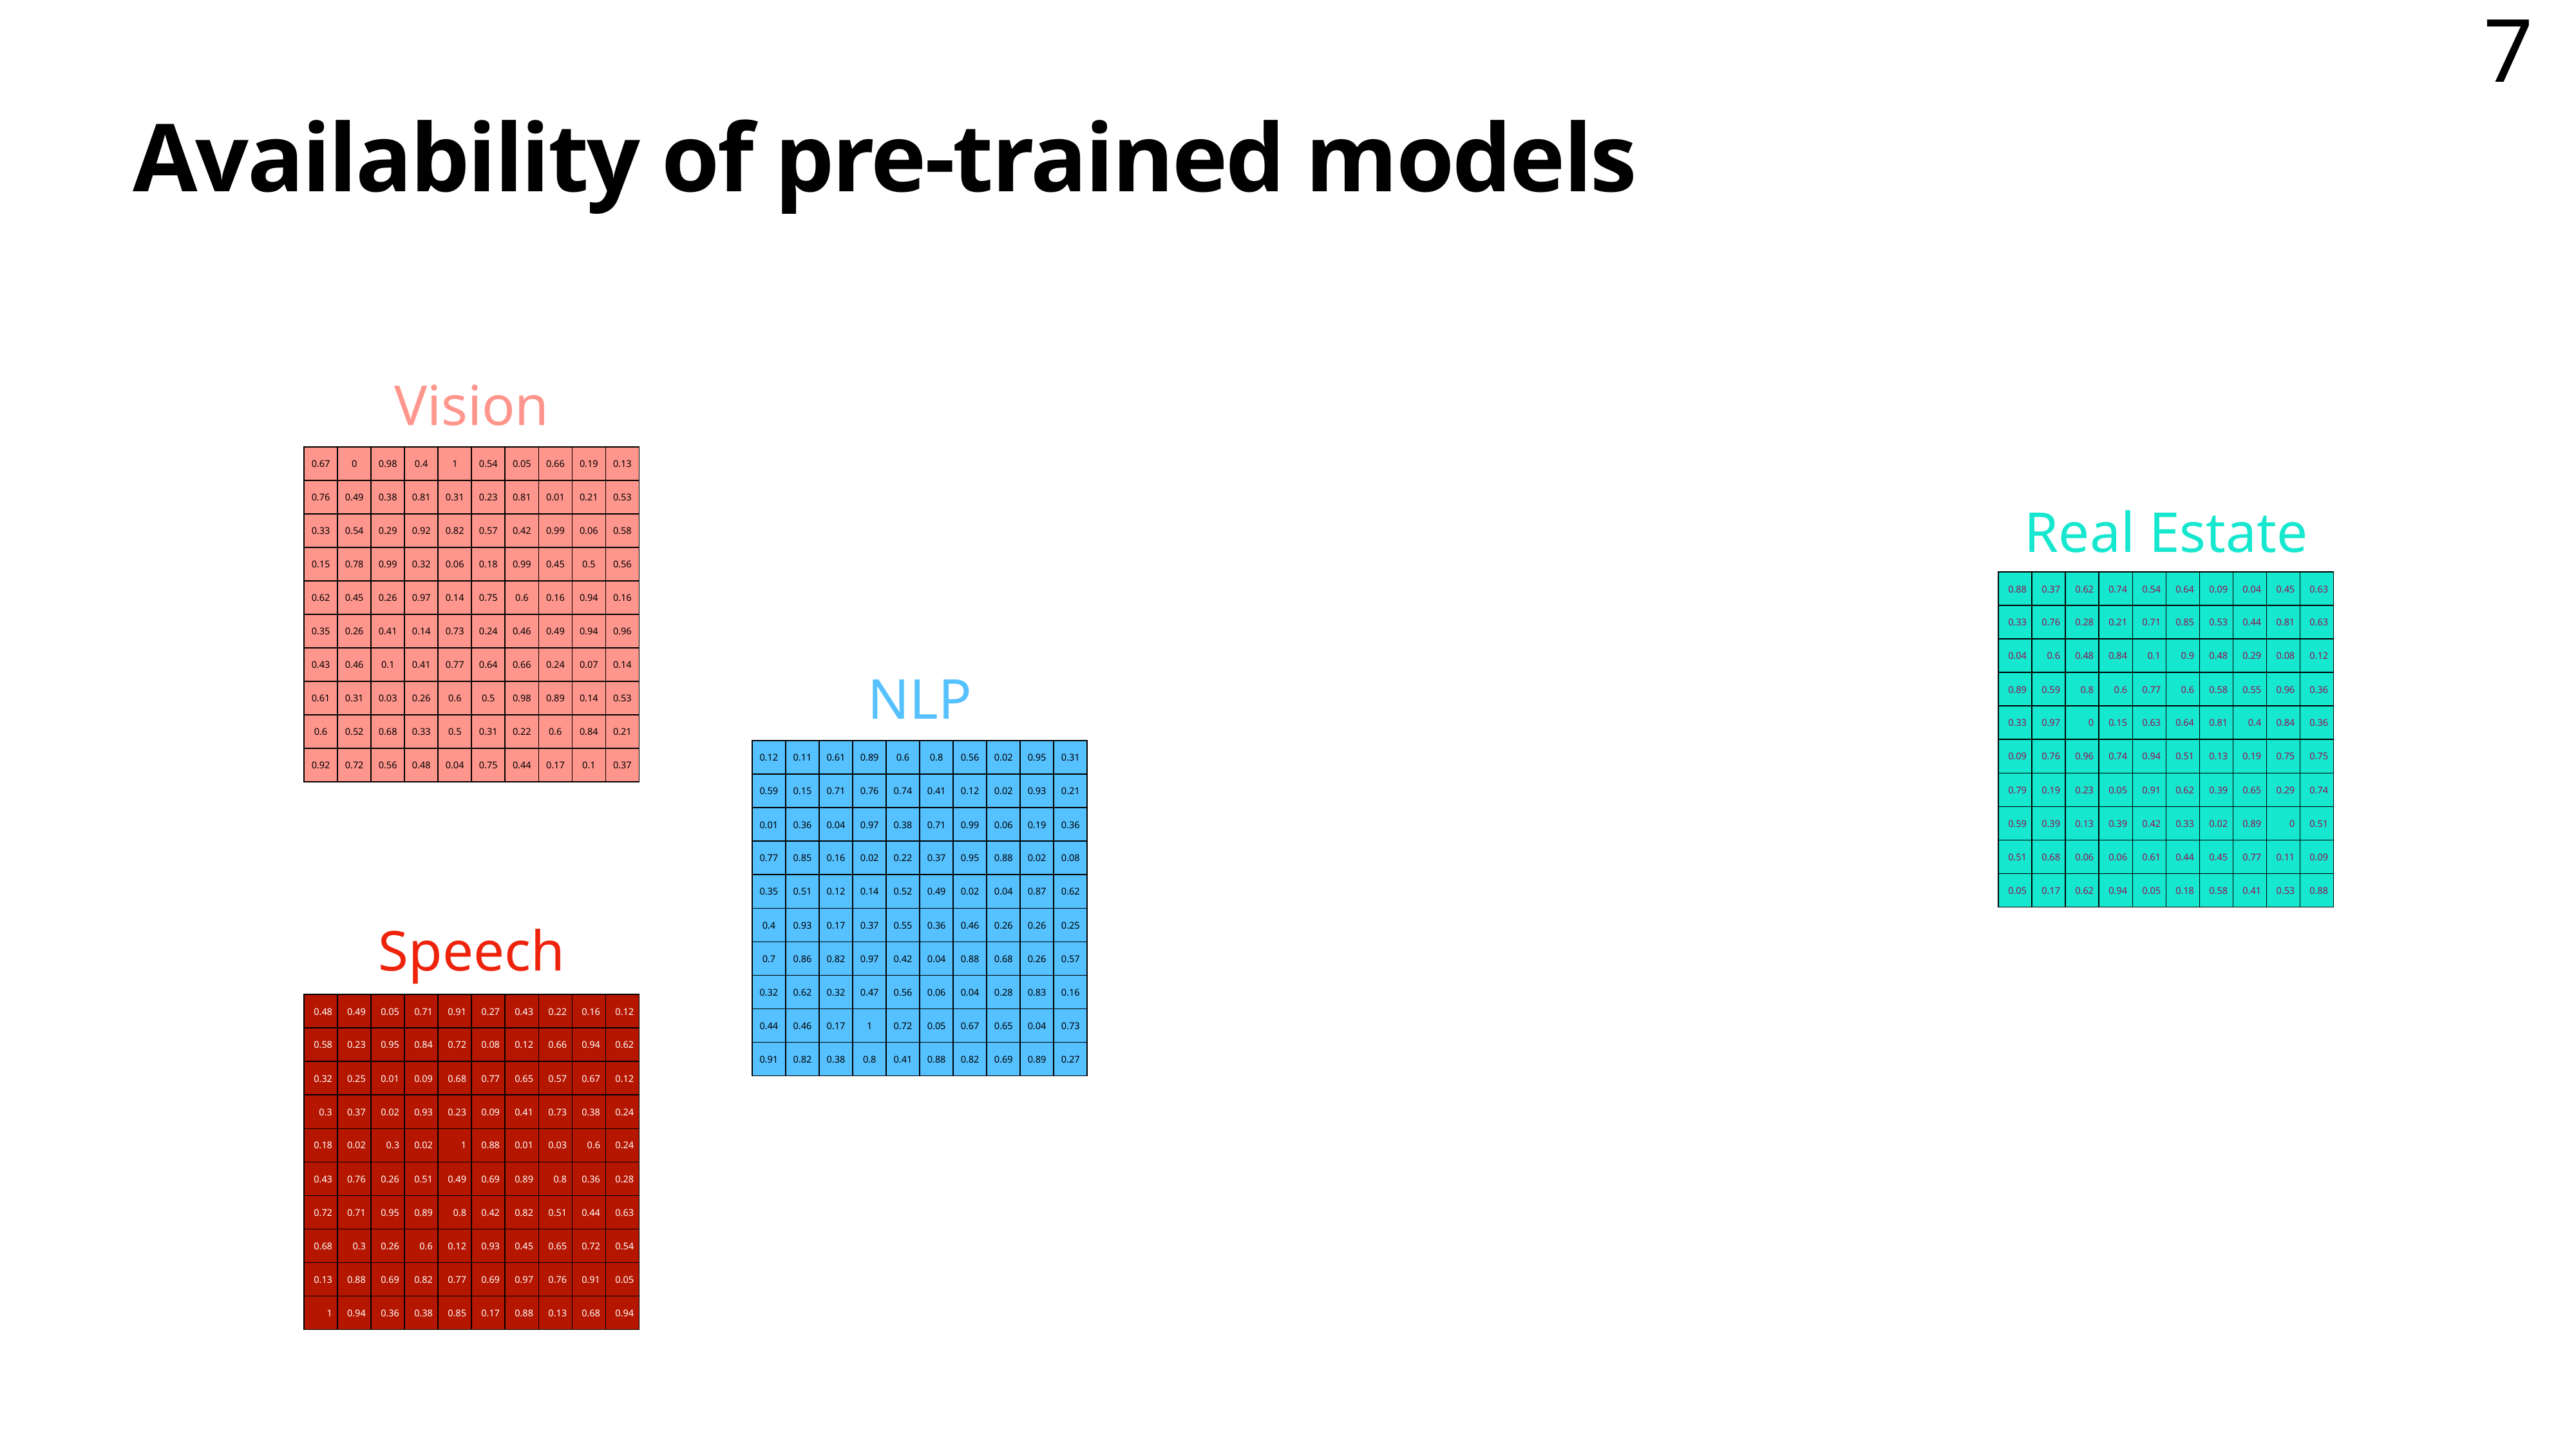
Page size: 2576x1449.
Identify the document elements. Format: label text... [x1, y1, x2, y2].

table_header 0.62 [2066, 573, 2098, 605]
table_cell 0.36 [1054, 808, 1086, 840]
table_cell 0.77 [439, 1263, 471, 1296]
table_header 0.95 [1021, 741, 1053, 773]
table_cell 0.89 [405, 1196, 437, 1229]
table_cell 0.63 [2133, 706, 2166, 739]
table_cell 0.31 [439, 481, 471, 513]
table_cell 0.01 [753, 808, 785, 840]
text_box NLP [862, 658, 978, 735]
table_cell 0.84 [2267, 706, 2300, 739]
table_cell 0.16 [1054, 976, 1086, 1009]
table_cell 0.38 [820, 1043, 852, 1075]
table_cell 1 [439, 1129, 471, 1162]
table_cell 0.87 [1021, 875, 1053, 908]
table_cell 0.8 [439, 1196, 471, 1229]
table_cell 0.02 [954, 875, 986, 908]
table_cell 0.85 [439, 1296, 471, 1329]
table_cell 0.09 [2300, 840, 2333, 873]
table_cell 0.3 [305, 1095, 337, 1128]
table_cell 0.04 [1021, 1009, 1053, 1042]
table_cell 0.62 [786, 976, 819, 1009]
table_cell 0.89 [1999, 673, 2031, 705]
table_cell 0.45 [338, 582, 370, 614]
table_cell 0.28 [987, 976, 1019, 1009]
table_cell 0.41 [506, 1095, 538, 1128]
table_cell 0.9 [2166, 639, 2199, 672]
table_cell 0.91 [753, 1043, 785, 1075]
table_header 0.43 [506, 995, 538, 1027]
table_cell 0.85 [2166, 606, 2199, 638]
table_cell 0.25 [1054, 909, 1086, 942]
table_cell 0.75 [472, 582, 504, 614]
table_header 0.88 [1999, 573, 2031, 605]
table_cell 0.29 [372, 515, 404, 547]
table_cell 0.21 [606, 715, 639, 748]
table_cell 0.02 [853, 842, 886, 874]
table_cell 0.3 [338, 1229, 370, 1262]
table_cell 0.26 [338, 615, 370, 647]
table_cell 0.36 [2300, 706, 2333, 739]
table_header 0.54 [472, 448, 504, 480]
table_cell 0.18 [472, 548, 504, 580]
table_cell 0.06 [920, 976, 952, 1009]
table_cell 0.6 [2099, 673, 2132, 705]
table_cell 0.54 [338, 515, 370, 547]
table_cell 0.65 [987, 1009, 1019, 1042]
table_cell 0.7 [753, 942, 785, 975]
table_cell 0.93 [472, 1229, 504, 1262]
table_cell 0.6 [573, 1129, 605, 1162]
table_cell 0.22 [887, 842, 919, 874]
table_cell 0.54 [606, 1229, 639, 1262]
table_cell 0.95 [372, 1196, 404, 1229]
table_cell 0.21 [1054, 775, 1086, 807]
table_cell 0.11 [2267, 840, 2300, 873]
table_header 0.22 [539, 995, 572, 1027]
table_cell 0.61 [2133, 840, 2166, 873]
table_cell 0.28 [2066, 606, 2098, 638]
table_cell 0.14 [405, 615, 437, 647]
table_header 0.31 [1054, 741, 1086, 773]
table_cell 0.47 [853, 976, 886, 1009]
table_header 0.89 [853, 741, 886, 773]
table_cell 0.65 [506, 1062, 538, 1094]
table_cell 0.77 [439, 649, 471, 681]
table_cell 0.81 [405, 481, 437, 513]
table_cell 0.32 [305, 1062, 337, 1094]
table_cell 0.88 [954, 942, 986, 975]
table_cell 0.96 [2267, 673, 2300, 705]
table_cell 0.99 [506, 548, 538, 580]
table_cell 0.6 [439, 682, 471, 714]
table_cell 0.19 [2233, 740, 2266, 773]
table_cell 0.88 [920, 1043, 952, 1075]
table_cell 0.82 [439, 515, 471, 547]
table_header 0.45 [2267, 573, 2300, 605]
table_cell 0.03 [372, 682, 404, 714]
table_cell 0.14 [573, 682, 605, 714]
table_cell 0.68 [2032, 840, 2065, 873]
table_cell 0.84 [573, 715, 605, 748]
table_cell 0.75 [2300, 740, 2333, 773]
table_cell 0.69 [472, 1162, 504, 1195]
table_cell 0.15 [305, 548, 337, 580]
table_cell 0.3 [372, 1129, 404, 1162]
table_cell 0.65 [2233, 773, 2266, 806]
table_cell 0.13 [305, 1263, 337, 1296]
table_cell 0.26 [405, 682, 437, 714]
table_cell 0.55 [2233, 673, 2266, 705]
table_cell 0.33 [1999, 706, 2031, 739]
table_cell 0.76 [539, 1263, 572, 1296]
table_cell 0.42 [2133, 807, 2166, 840]
table_cell 0.89 [539, 682, 572, 714]
table_cell 0.15 [2099, 706, 2132, 739]
table_cell 0.82 [954, 1043, 986, 1075]
table_cell 0.6 [2166, 673, 2199, 705]
table_header 0.64 [2166, 573, 2199, 605]
table_cell 0.45 [539, 548, 572, 580]
table_cell 0.93 [1021, 775, 1053, 807]
table_cell 0.57 [539, 1062, 572, 1094]
table_cell 0.16 [539, 582, 572, 614]
table_cell 0.67 [954, 1009, 986, 1042]
table_cell 0.83 [1021, 976, 1053, 1009]
table_cell 0.24 [472, 615, 504, 647]
table_cell 0.94 [2133, 740, 2166, 773]
table_cell 0.13 [539, 1296, 572, 1329]
table_cell 0.42 [887, 942, 919, 975]
table_cell 0.56 [606, 548, 639, 580]
table_cell 0.46 [338, 649, 370, 681]
table_cell 0.51 [786, 875, 819, 908]
table_cell 0.26 [987, 909, 1019, 942]
table_cell 0.32 [753, 976, 785, 1009]
table_cell 0.76 [305, 481, 337, 513]
table_cell 0.97 [405, 582, 437, 614]
table_cell 0.02 [372, 1095, 404, 1128]
table_cell 0.26 [372, 582, 404, 614]
text_box Speech [373, 910, 571, 987]
table_cell 0.77 [753, 842, 785, 874]
table_cell 0.17 [2032, 874, 2065, 907]
table_cell 0.92 [305, 749, 337, 781]
table_cell 0.8 [853, 1043, 886, 1075]
table_cell 0.33 [305, 515, 337, 547]
table_cell 0.94 [573, 615, 605, 647]
table_header 0.71 [405, 995, 437, 1027]
table_cell 0.35 [753, 875, 785, 908]
table_cell 0.68 [987, 942, 1019, 975]
table_cell 0.17 [539, 749, 572, 781]
table_cell 0.6 [506, 582, 538, 614]
table_cell 0.99 [372, 548, 404, 580]
table_cell 0.62 [2166, 773, 2199, 806]
table_cell 0.26 [1021, 909, 1053, 942]
table_cell 0.68 [573, 1296, 605, 1329]
table_cell 0.69 [472, 1263, 504, 1296]
table_cell 0.94 [606, 1296, 639, 1329]
table_cell 0.58 [606, 515, 639, 547]
table_cell 0.02 [2200, 807, 2233, 840]
table_cell 0.41 [887, 1043, 919, 1075]
table_cell 0.62 [2066, 874, 2098, 907]
table_cell 0.88 [987, 842, 1019, 874]
table_cell 0.63 [2300, 606, 2333, 638]
table_cell 0.94 [573, 1028, 605, 1061]
table_cell 0.81 [2200, 706, 2233, 739]
table_cell 0.41 [920, 775, 952, 807]
table_cell 0.41 [405, 649, 437, 681]
table_cell 0.38 [405, 1296, 437, 1329]
table_cell 0.76 [2032, 740, 2065, 773]
table_header 0.05 [506, 448, 538, 480]
table_cell 0.71 [820, 775, 852, 807]
table_cell 0.44 [2166, 840, 2199, 873]
table_cell 0.51 [2166, 740, 2199, 773]
table_cell 0.49 [439, 1162, 471, 1195]
table_cell 0.74 [2300, 773, 2333, 806]
table_cell 0.32 [820, 976, 852, 1009]
table_cell 0.29 [2233, 639, 2266, 672]
table_cell 0.8 [2066, 673, 2098, 705]
table_cell 0.21 [573, 481, 605, 513]
table_cell 0.78 [338, 548, 370, 580]
table_cell 0.73 [439, 615, 471, 647]
table_header 0.8 [920, 741, 952, 773]
table_cell 0.44 [506, 749, 538, 781]
table_cell 0.44 [2233, 606, 2266, 638]
table_cell 0.26 [372, 1162, 404, 1195]
table_cell 0.71 [2133, 606, 2166, 638]
table_cell 0.93 [405, 1095, 437, 1128]
table_cell 0 [2267, 807, 2300, 840]
table_cell 0.48 [2066, 639, 2098, 672]
table_header 1 [439, 448, 471, 480]
table_cell 0.92 [405, 515, 437, 547]
table_cell 0.68 [439, 1062, 471, 1094]
table_cell 0.26 [372, 1229, 404, 1262]
table_cell 0.36 [573, 1162, 605, 1195]
table_cell 0.02 [1021, 842, 1053, 874]
table_cell 0.84 [405, 1028, 437, 1061]
table_cell 0.44 [753, 1009, 785, 1042]
table_cell 0.32 [405, 548, 437, 580]
table_cell 0.6 [405, 1229, 437, 1262]
table_cell 0.23 [338, 1028, 370, 1061]
table_cell 0.06 [987, 808, 1019, 840]
table_cell 0.82 [820, 942, 852, 975]
table_cell 0.72 [338, 749, 370, 781]
table_cell 0.04 [920, 942, 952, 975]
table_cell 0.5 [472, 682, 504, 714]
table_header 0.61 [820, 741, 852, 773]
table_cell 0.58 [2200, 673, 2233, 705]
table_cell 0.91 [573, 1263, 605, 1296]
table_cell 0.14 [853, 875, 886, 908]
table_cell 0.18 [305, 1129, 337, 1162]
table_header 0.91 [439, 995, 471, 1027]
table_cell 0.53 [606, 682, 639, 714]
table_cell 0.49 [920, 875, 952, 908]
table_header 0.63 [2300, 573, 2333, 605]
table_cell 0.15 [786, 775, 819, 807]
table_cell 0.58 [305, 1028, 337, 1061]
table_cell 0.33 [1999, 606, 2031, 638]
table_cell 0.55 [887, 909, 919, 942]
table_header 0 [338, 448, 370, 480]
table_cell 0.09 [405, 1062, 437, 1094]
table_cell 0.08 [2267, 639, 2300, 672]
table_cell 0.62 [305, 582, 337, 614]
table_header 0.12 [606, 995, 639, 1027]
table_cell 0.51 [1999, 840, 2031, 873]
table_cell 0.36 [786, 808, 819, 840]
table_cell 0.16 [820, 842, 852, 874]
table_cell 1 [853, 1009, 886, 1042]
table_cell 0.5 [439, 715, 471, 748]
text_box Vision [388, 365, 555, 442]
table_cell 0.33 [405, 715, 437, 748]
table_cell 0.37 [606, 749, 639, 781]
table_cell 0.12 [606, 1062, 639, 1094]
table_header 0.37 [2032, 573, 2065, 605]
table_cell 0.99 [539, 515, 572, 547]
table_header 0.11 [786, 741, 819, 773]
table_cell 0.66 [506, 649, 538, 681]
table_cell 0.44 [573, 1196, 605, 1229]
table_cell 0.23 [2066, 773, 2098, 806]
table_header 0.66 [539, 448, 572, 480]
table_cell 0.18 [2166, 874, 2199, 907]
table_cell 0.72 [573, 1229, 605, 1262]
table_cell 0.64 [2166, 706, 2199, 739]
table_header 0.4 [405, 448, 437, 480]
table_cell 0.06 [2099, 840, 2132, 873]
table_cell 0.98 [506, 682, 538, 714]
table_cell 0.73 [539, 1095, 572, 1128]
table_cell 0.27 [1054, 1043, 1086, 1075]
table_cell 0.68 [305, 1229, 337, 1262]
table_cell 0 [2066, 706, 2098, 739]
table_cell 0.51 [405, 1162, 437, 1195]
table_cell 0.36 [920, 909, 952, 942]
table_cell 0.17 [820, 1009, 852, 1042]
table_cell 0.12 [2300, 639, 2333, 672]
table_cell 0.53 [2267, 874, 2300, 907]
text_box Real Estate [2019, 491, 2314, 569]
table_header 0.49 [338, 995, 370, 1027]
table_cell 0.12 [820, 875, 852, 908]
table_cell 0.31 [472, 715, 504, 748]
table_cell 0.01 [372, 1062, 404, 1094]
table_cell 0.06 [439, 548, 471, 580]
table_cell 0.6 [2032, 639, 2065, 672]
table_header 0.12 [753, 741, 785, 773]
table_cell 0.17 [472, 1296, 504, 1329]
table_cell 0.91 [2133, 773, 2166, 806]
table_cell 0.93 [786, 909, 819, 942]
table_cell 0.28 [606, 1162, 639, 1195]
table_cell 0.5 [573, 548, 605, 580]
table_cell 0.52 [338, 715, 370, 748]
table_cell 0.77 [472, 1062, 504, 1094]
table_cell 0.19 [2032, 773, 2065, 806]
table_cell 0.36 [2300, 673, 2333, 705]
table_cell 0.72 [305, 1196, 337, 1229]
table_cell 0.56 [887, 976, 919, 1009]
table_cell 0.42 [472, 1196, 504, 1229]
table_cell 0.6 [539, 715, 572, 748]
table_cell 0.59 [2032, 673, 2065, 705]
table_cell 0.81 [506, 481, 538, 513]
table_cell 0.97 [853, 942, 886, 975]
table_cell 0.05 [920, 1009, 952, 1042]
table_cell 0.75 [2267, 740, 2300, 773]
table_cell 0.96 [2066, 740, 2098, 773]
text_box [2288, 0, 2576, 119]
table_header 0.16 [573, 995, 605, 1027]
table_cell 0.1 [2133, 639, 2166, 672]
table_cell 0.76 [853, 775, 886, 807]
table_cell 0.73 [1054, 1009, 1086, 1042]
table_header 0.09 [2200, 573, 2233, 605]
table_cell 0.65 [539, 1229, 572, 1262]
table_cell 0.04 [439, 749, 471, 781]
table_cell 0.69 [987, 1043, 1019, 1075]
table_cell 0.04 [1999, 639, 2031, 672]
table_cell 0.89 [506, 1162, 538, 1195]
table_cell 0.09 [472, 1095, 504, 1128]
table_header 0.19 [573, 448, 605, 480]
table_cell 0.95 [372, 1028, 404, 1061]
table_cell 0.72 [887, 1009, 919, 1042]
table_cell 0.53 [2200, 606, 2233, 638]
table_cell 0.23 [472, 481, 504, 513]
table_header 0.13 [606, 448, 639, 480]
table_cell 0.1 [372, 649, 404, 681]
table_cell 0.46 [954, 909, 986, 942]
table_cell 0.95 [954, 842, 986, 874]
table_cell 0.6 [305, 715, 337, 748]
table_cell 0.45 [506, 1229, 538, 1262]
table_cell 1 [305, 1296, 337, 1329]
table_cell 0.46 [786, 1009, 819, 1042]
table_cell 0.48 [405, 749, 437, 781]
table_cell 0.02 [987, 775, 1019, 807]
table_cell 0.13 [2200, 740, 2233, 773]
table_cell 0.37 [920, 842, 952, 874]
table_cell 0.49 [539, 615, 572, 647]
table_cell 0.41 [372, 615, 404, 647]
table_cell 0.97 [506, 1263, 538, 1296]
table_header 0.04 [2233, 573, 2266, 605]
table_cell 0.05 [2099, 773, 2132, 806]
table_cell 0.12 [439, 1229, 471, 1262]
table_cell 0.05 [1999, 874, 2031, 907]
table_cell 0.49 [338, 481, 370, 513]
table_cell 0.88 [2300, 874, 2333, 907]
table_cell 0.59 [1999, 807, 2031, 840]
table_cell 0.4 [753, 909, 785, 942]
table_cell 0.35 [305, 615, 337, 647]
table_cell 0.24 [539, 649, 572, 681]
table_cell 0.38 [887, 808, 919, 840]
table_cell 0.1 [573, 749, 605, 781]
table_cell 0.39 [2200, 773, 2233, 806]
table_cell 0.08 [472, 1028, 504, 1061]
table_cell 0.42 [506, 515, 538, 547]
table_cell 0.12 [506, 1028, 538, 1061]
table_cell 0.69 [372, 1263, 404, 1296]
table_cell 0.51 [539, 1196, 572, 1229]
table_cell 0.59 [753, 775, 785, 807]
table_cell 0.01 [506, 1129, 538, 1162]
table_cell 0.88 [472, 1129, 504, 1162]
table_cell 0.02 [338, 1129, 370, 1162]
table_cell 0.68 [372, 715, 404, 748]
table_cell 0.17 [820, 909, 852, 942]
table_cell 0.79 [1999, 773, 2031, 806]
table_cell 0.04 [987, 875, 1019, 908]
table_header 0.6 [887, 741, 919, 773]
table_cell 0.43 [305, 1162, 337, 1195]
table_cell 0.39 [2099, 807, 2132, 840]
table_cell 0.62 [606, 1028, 639, 1061]
table_header 0.05 [372, 995, 404, 1027]
table_cell 0.36 [372, 1296, 404, 1329]
table_header 0.98 [372, 448, 404, 480]
table_cell 0.09 [1999, 740, 2031, 773]
table_header 0.48 [305, 995, 337, 1027]
table_cell 0.64 [472, 649, 504, 681]
table_cell 0.99 [954, 808, 986, 840]
title Availability of pre-trained models [127, 113, 2449, 266]
table_cell 0.76 [338, 1162, 370, 1195]
table_cell 0.23 [439, 1095, 471, 1128]
table_cell 0.62 [1054, 875, 1086, 908]
table_cell 0.75 [472, 749, 504, 781]
table_cell 0.88 [338, 1263, 370, 1296]
table_cell 0.81 [2267, 606, 2300, 638]
table_cell 0.8 [539, 1162, 572, 1195]
table_cell 0.66 [539, 1028, 572, 1061]
table_cell 0.4 [2233, 706, 2266, 739]
table_cell 0.58 [2200, 874, 2233, 907]
table_cell 0.02 [405, 1129, 437, 1162]
table_cell 0.04 [954, 976, 986, 1009]
table_cell 0.37 [853, 909, 886, 942]
table_cell 0.14 [439, 582, 471, 614]
table_cell 0.94 [573, 582, 605, 614]
table_cell 0.89 [2233, 807, 2266, 840]
table_cell 0.03 [539, 1129, 572, 1162]
table_cell 0.29 [2267, 773, 2300, 806]
table_cell 0.14 [606, 649, 639, 681]
table_cell 0.05 [2133, 874, 2166, 907]
table_header 0.56 [954, 741, 986, 773]
table_cell 0.82 [786, 1043, 819, 1075]
table_cell 0.06 [573, 515, 605, 547]
table_cell 0.57 [1054, 942, 1086, 975]
table_cell 0.57 [472, 515, 504, 547]
table_cell 0.25 [338, 1062, 370, 1094]
table_cell 0.63 [606, 1196, 639, 1229]
table_cell 0.21 [2099, 606, 2132, 638]
table_cell 0.48 [2200, 639, 2233, 672]
table_cell 0.37 [338, 1095, 370, 1128]
table_cell 0.71 [338, 1196, 370, 1229]
table_cell 0.41 [2233, 874, 2266, 907]
table_header 0.02 [987, 741, 1019, 773]
table_cell 0.53 [606, 481, 639, 513]
table_cell 0.38 [573, 1095, 605, 1128]
table_cell 0.52 [887, 875, 919, 908]
table_cell 0.86 [786, 942, 819, 975]
table_cell 0.01 [539, 481, 572, 513]
table_cell 0.74 [2099, 740, 2132, 773]
table_cell 0.97 [853, 808, 886, 840]
table_cell 0.13 [2066, 807, 2098, 840]
table_cell 0.33 [2166, 807, 2199, 840]
table_cell 0.06 [2066, 840, 2098, 873]
table_cell 0.96 [606, 615, 639, 647]
table_header 0.27 [472, 995, 504, 1027]
table_cell 0.38 [372, 481, 404, 513]
table_cell 0.04 [820, 808, 852, 840]
table_cell 0.71 [920, 808, 952, 840]
table_cell 0.12 [954, 775, 986, 807]
table_header 0.54 [2133, 573, 2166, 605]
table_cell 0.72 [439, 1028, 471, 1061]
table_cell 0.05 [606, 1263, 639, 1296]
table_cell 0.19 [1021, 808, 1053, 840]
table_cell 0.74 [887, 775, 919, 807]
table_cell 0.46 [506, 615, 538, 647]
table_cell 0.24 [606, 1095, 639, 1128]
table_cell 0.84 [2099, 639, 2132, 672]
table_cell 0.82 [405, 1263, 437, 1296]
table_cell 0.45 [2200, 840, 2233, 873]
table_header 0.74 [2099, 573, 2132, 605]
table_cell 0.94 [338, 1296, 370, 1329]
table_cell 0.07 [573, 649, 605, 681]
table_cell 0.08 [1054, 842, 1086, 874]
table_cell 0.94 [2099, 874, 2132, 907]
table_cell 0.76 [2032, 606, 2065, 638]
table_cell 0.16 [606, 582, 639, 614]
table_cell 0.77 [2133, 673, 2166, 705]
table_cell 0.88 [506, 1296, 538, 1329]
table_cell 0.22 [506, 715, 538, 748]
table_cell 0.85 [786, 842, 819, 874]
table_cell 0.82 [506, 1196, 538, 1229]
table_cell 0.51 [2300, 807, 2333, 840]
table_header 0.67 [305, 448, 337, 480]
table_cell 0.24 [606, 1129, 639, 1162]
table_cell 0.26 [1021, 942, 1053, 975]
table_cell 0.67 [573, 1062, 605, 1094]
table_cell 0.61 [305, 682, 337, 714]
table_cell 0.39 [2032, 807, 2065, 840]
table_cell 0.31 [338, 682, 370, 714]
table_cell 0.77 [2233, 840, 2266, 873]
table_cell 0.43 [305, 649, 337, 681]
table_cell 0.56 [372, 749, 404, 781]
table_cell 0.89 [1021, 1043, 1053, 1075]
table_cell 0.97 [2032, 706, 2065, 739]
